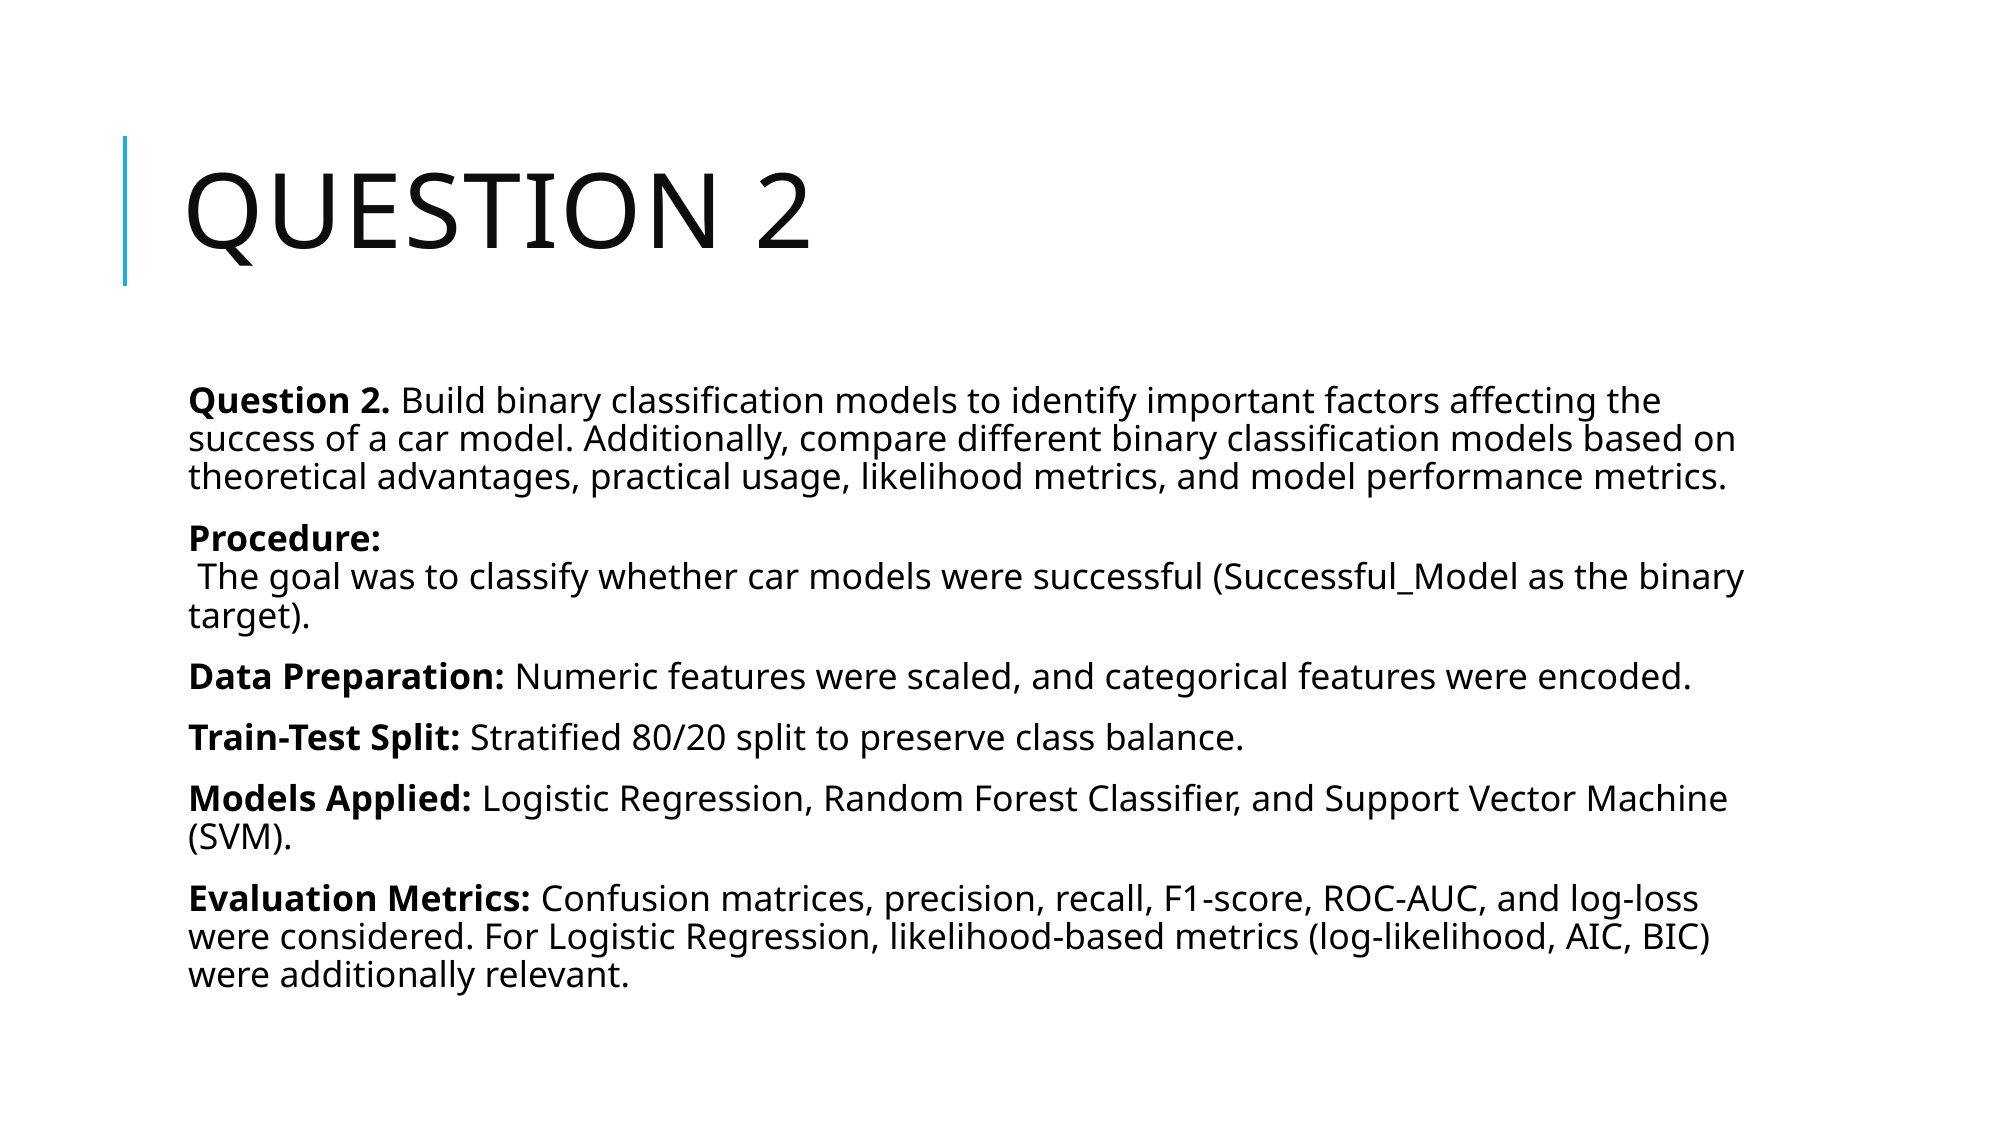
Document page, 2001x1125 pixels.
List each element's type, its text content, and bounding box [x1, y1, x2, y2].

title Question 2 [168, 96, 1763, 342]
list Question 2. Build binary classification models to identify important factors affecting the success of a car model. Additionally, compare different binary classification models based on theoretical advantages, practical usage, likelihood metrics, and model performance metrics. Procedure: The goal was to classify whether car models were successful (Successful_Model as the binary target). Data Preparation: Numeric features were scaled, and categorical features were encoded. Train-Test Split: Stratified 80/20 split to preserve class balance. Models Applied: Logistic Regression, Random Forest Classifier, and Support Vector Machine (SVM). Evaluation Metrics: Confusion matrices, precision, recall, F1-score, ROC-AUC, and log-loss were considered. For Logistic Regression, likelihood-based metrics (log-likelihood, AIC, BIC) were additionally relevant. [168, 375, 1763, 1035]
